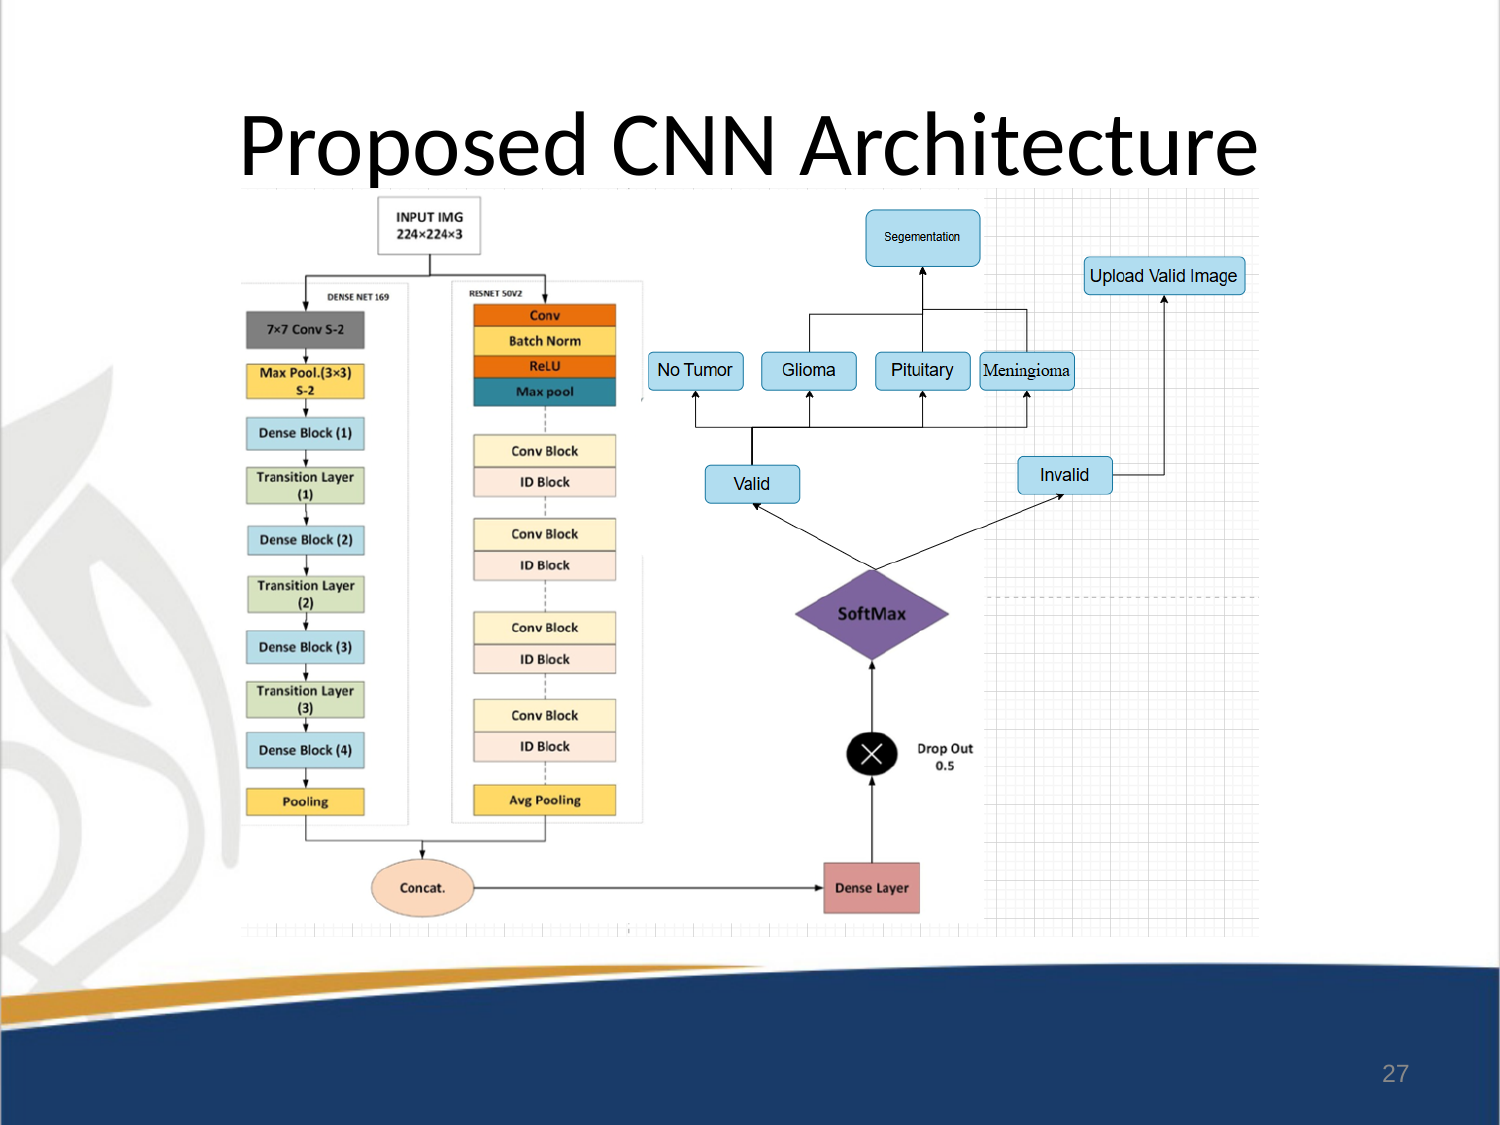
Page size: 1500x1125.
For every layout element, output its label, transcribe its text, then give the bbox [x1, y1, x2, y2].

title Proposed CNN Architecture [75, 45, 1425, 233]
picture [0, 0, 1500, 1125]
slide_number 27 [1074, 1042, 1425, 1103]
